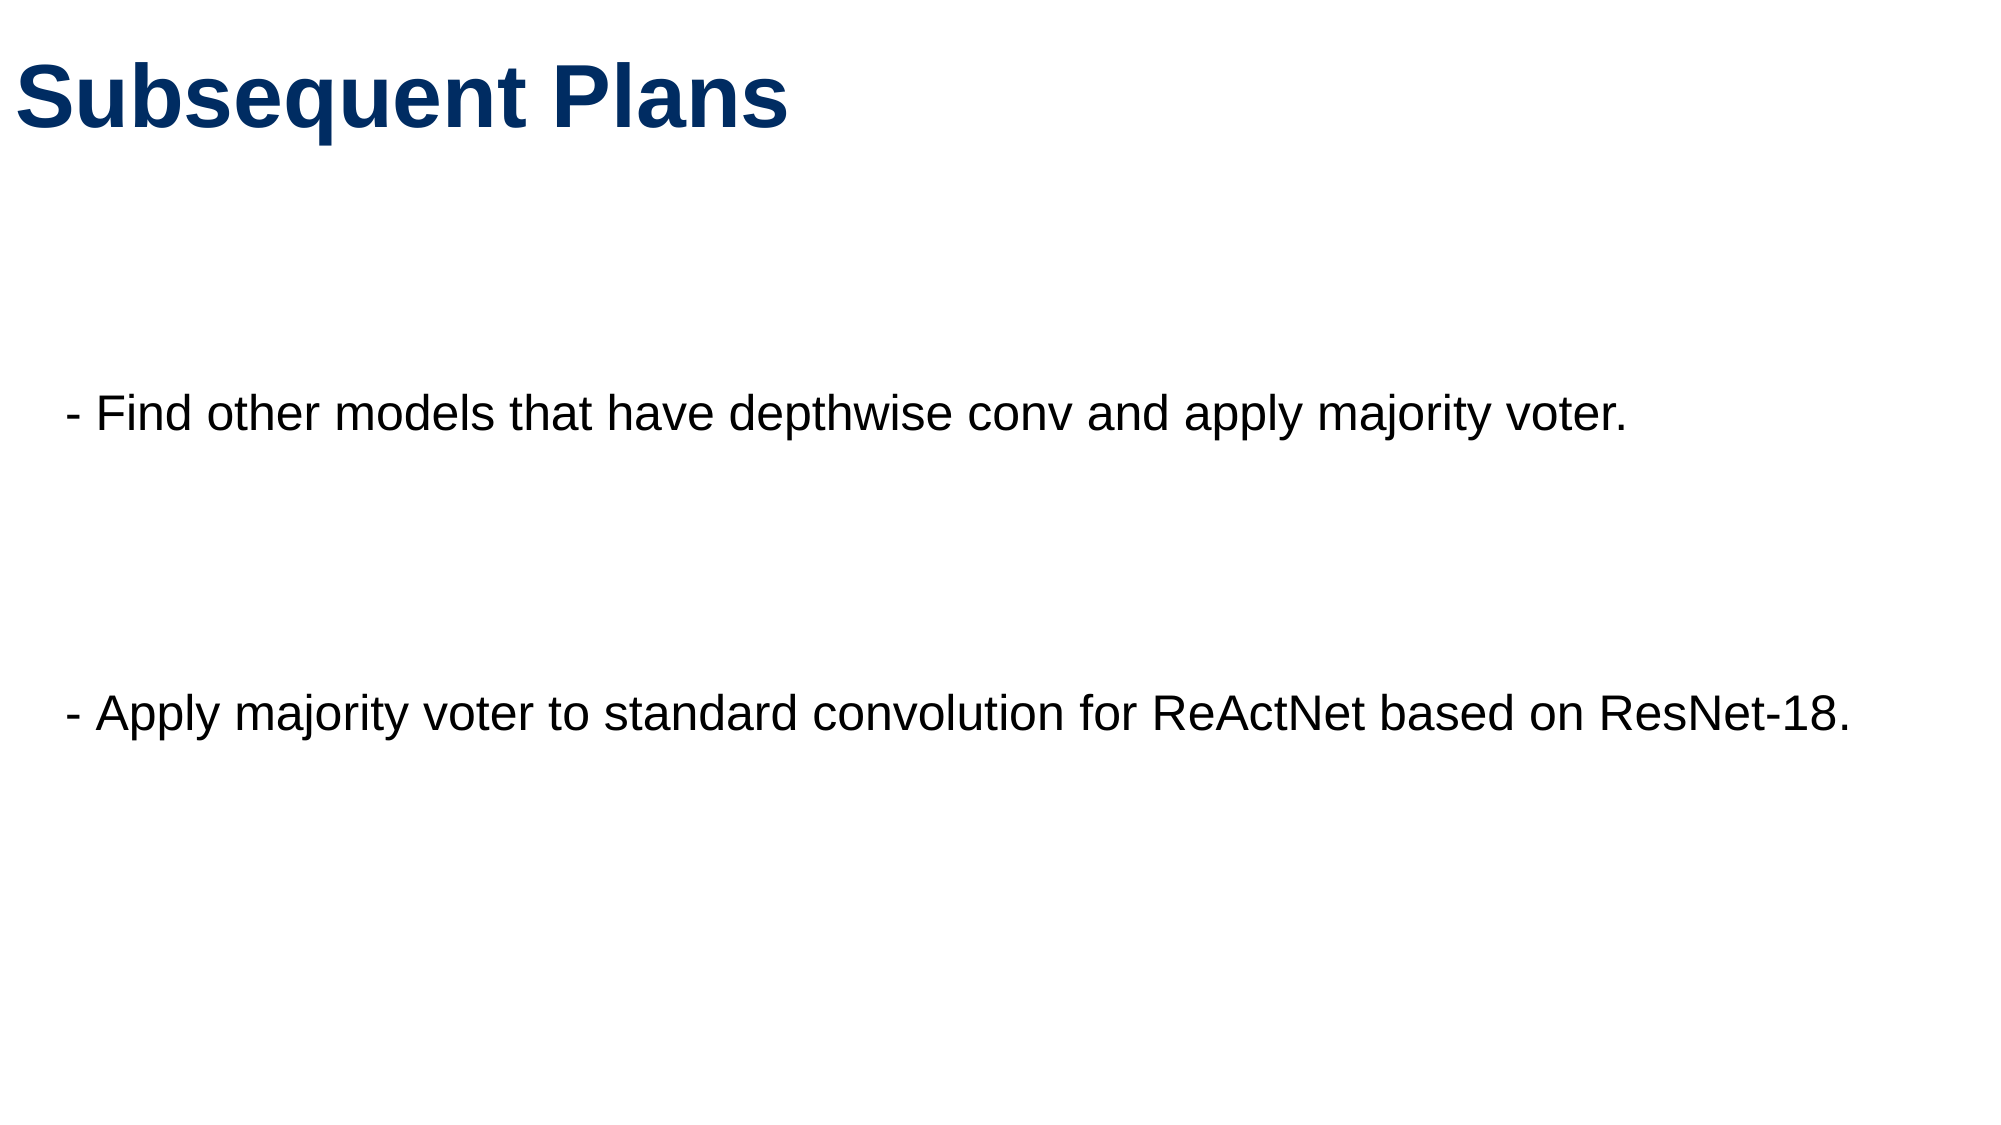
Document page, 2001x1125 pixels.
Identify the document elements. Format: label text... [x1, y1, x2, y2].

text_box - Find other models that have depthwise conv and apply majority voter. - Apply majority voter to standard convolution for ReActNet based on ResNet-18. [50, 373, 1922, 748]
text_box Subsequent Plans [0, 0, 1972, 184]
